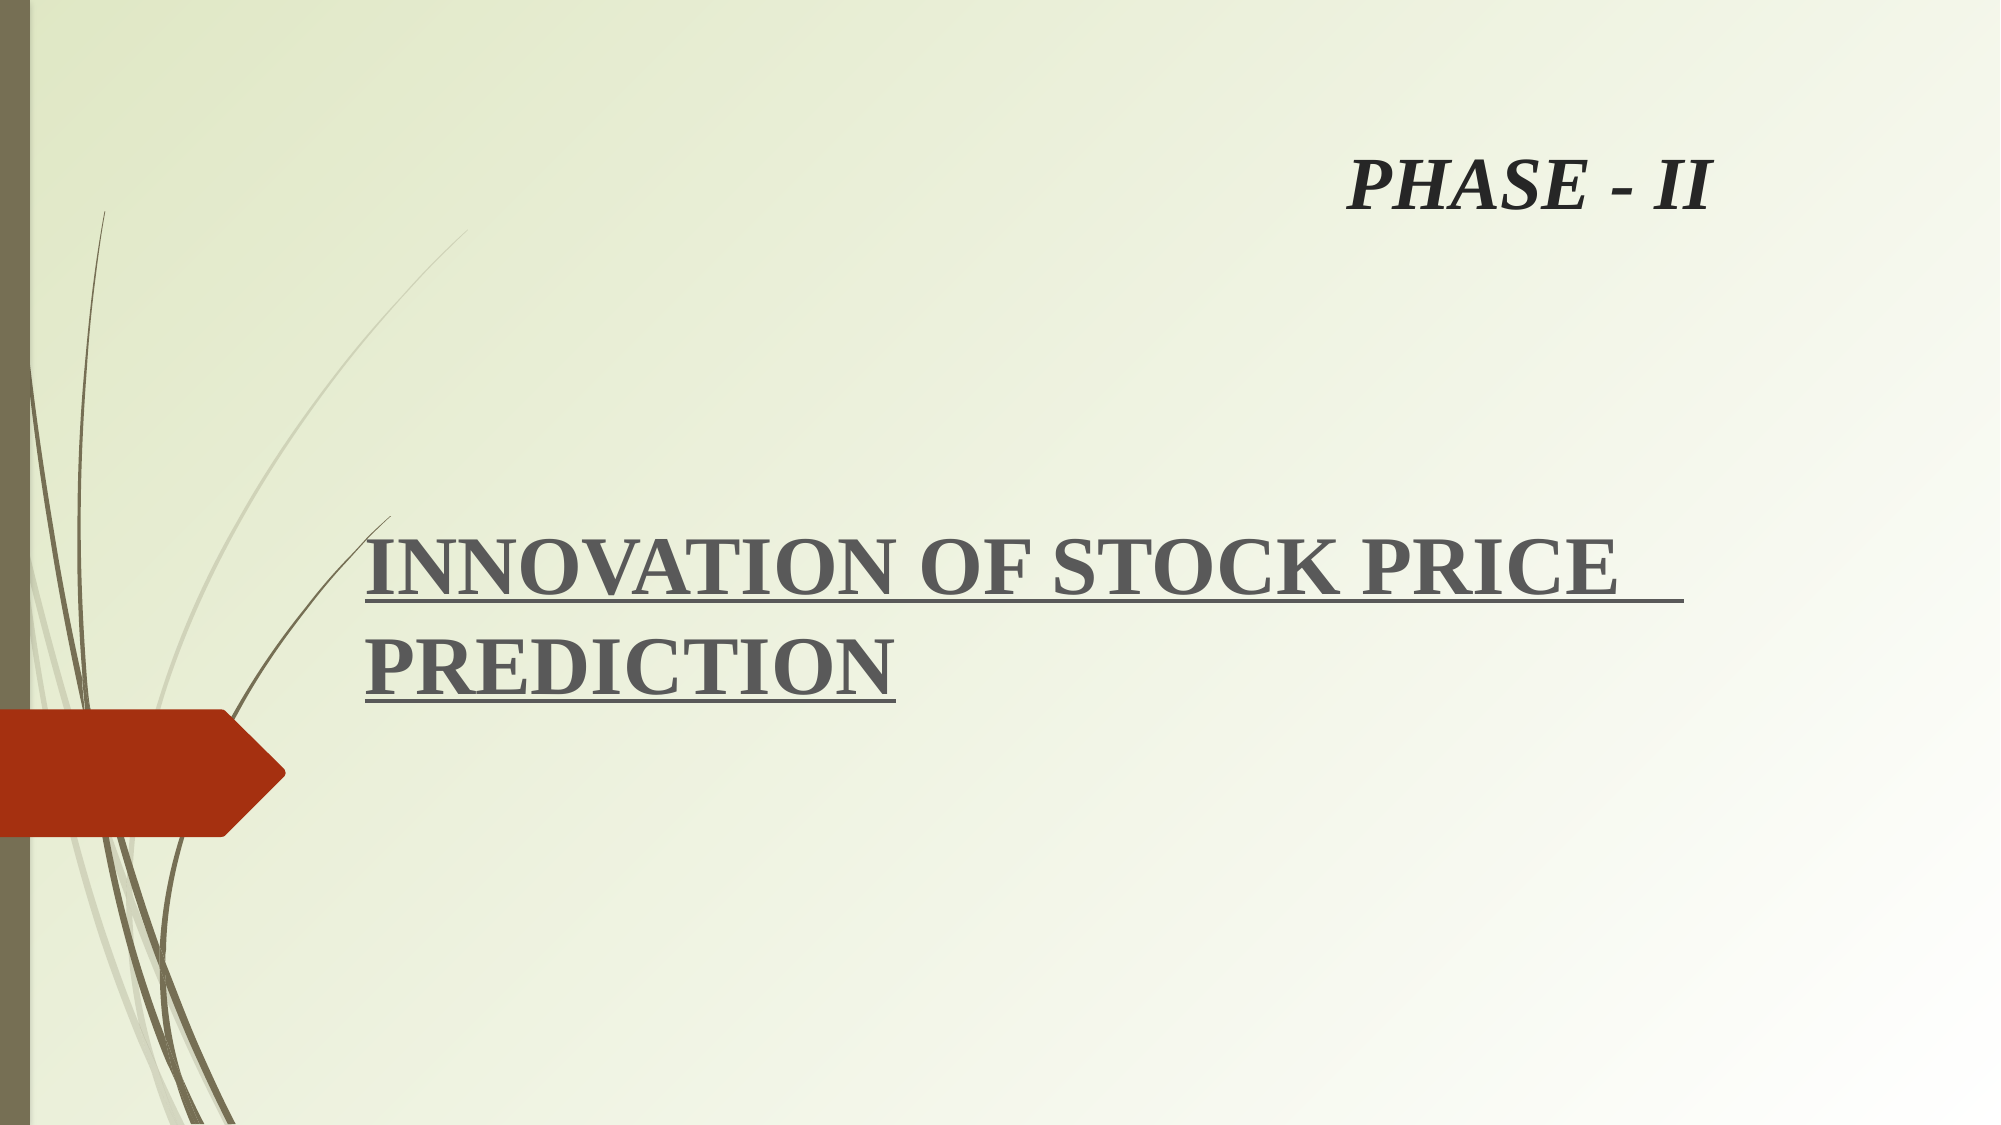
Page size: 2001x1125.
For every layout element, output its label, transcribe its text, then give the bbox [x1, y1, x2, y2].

subtitle INNOVATION OF STOCK PRICE PREDICTION [349, 503, 1813, 690]
title PHASE - II [1156, 73, 2000, 240]
